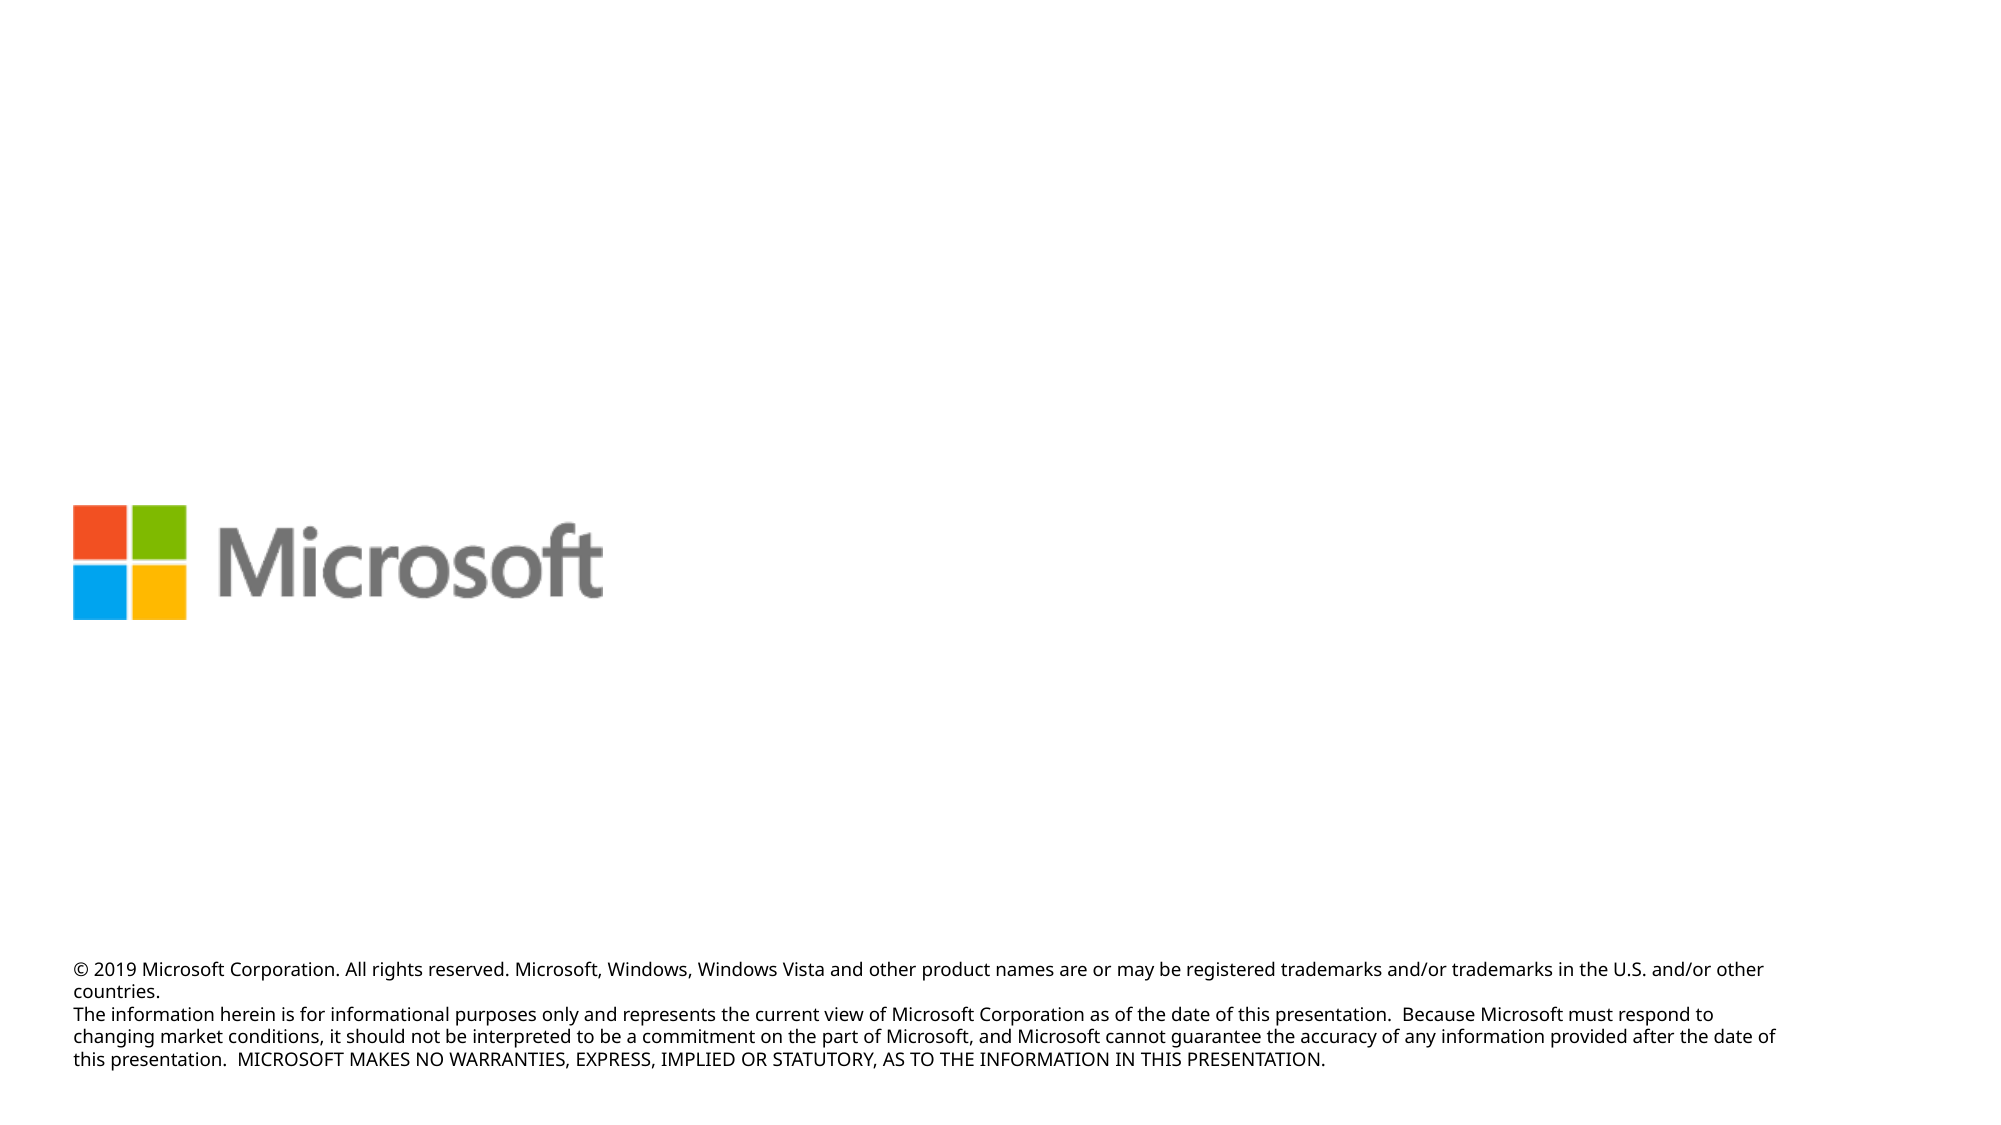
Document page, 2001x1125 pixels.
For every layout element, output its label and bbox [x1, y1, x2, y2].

picture [73, 505, 603, 620]
